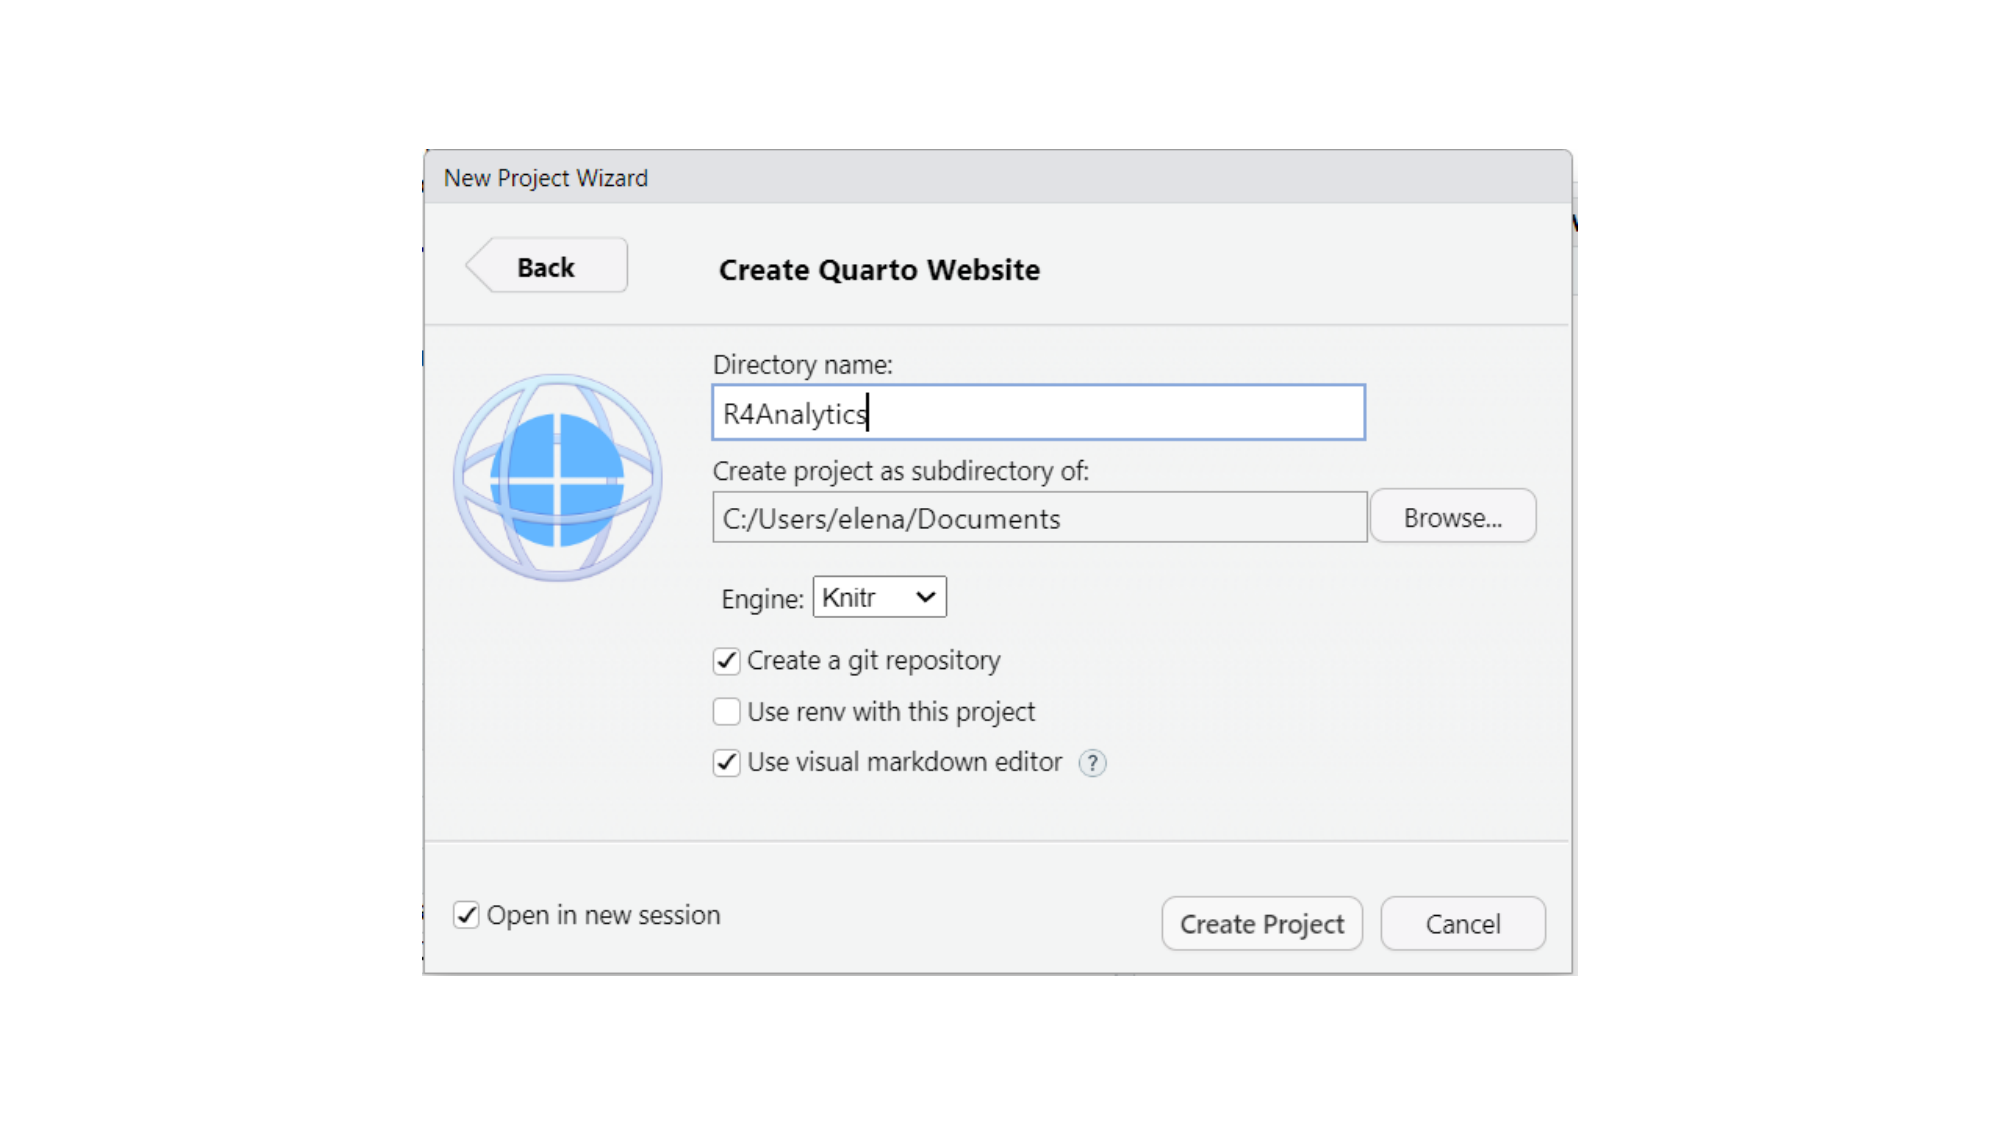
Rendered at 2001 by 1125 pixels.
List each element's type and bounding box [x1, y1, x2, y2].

picture [422, 149, 1578, 976]
